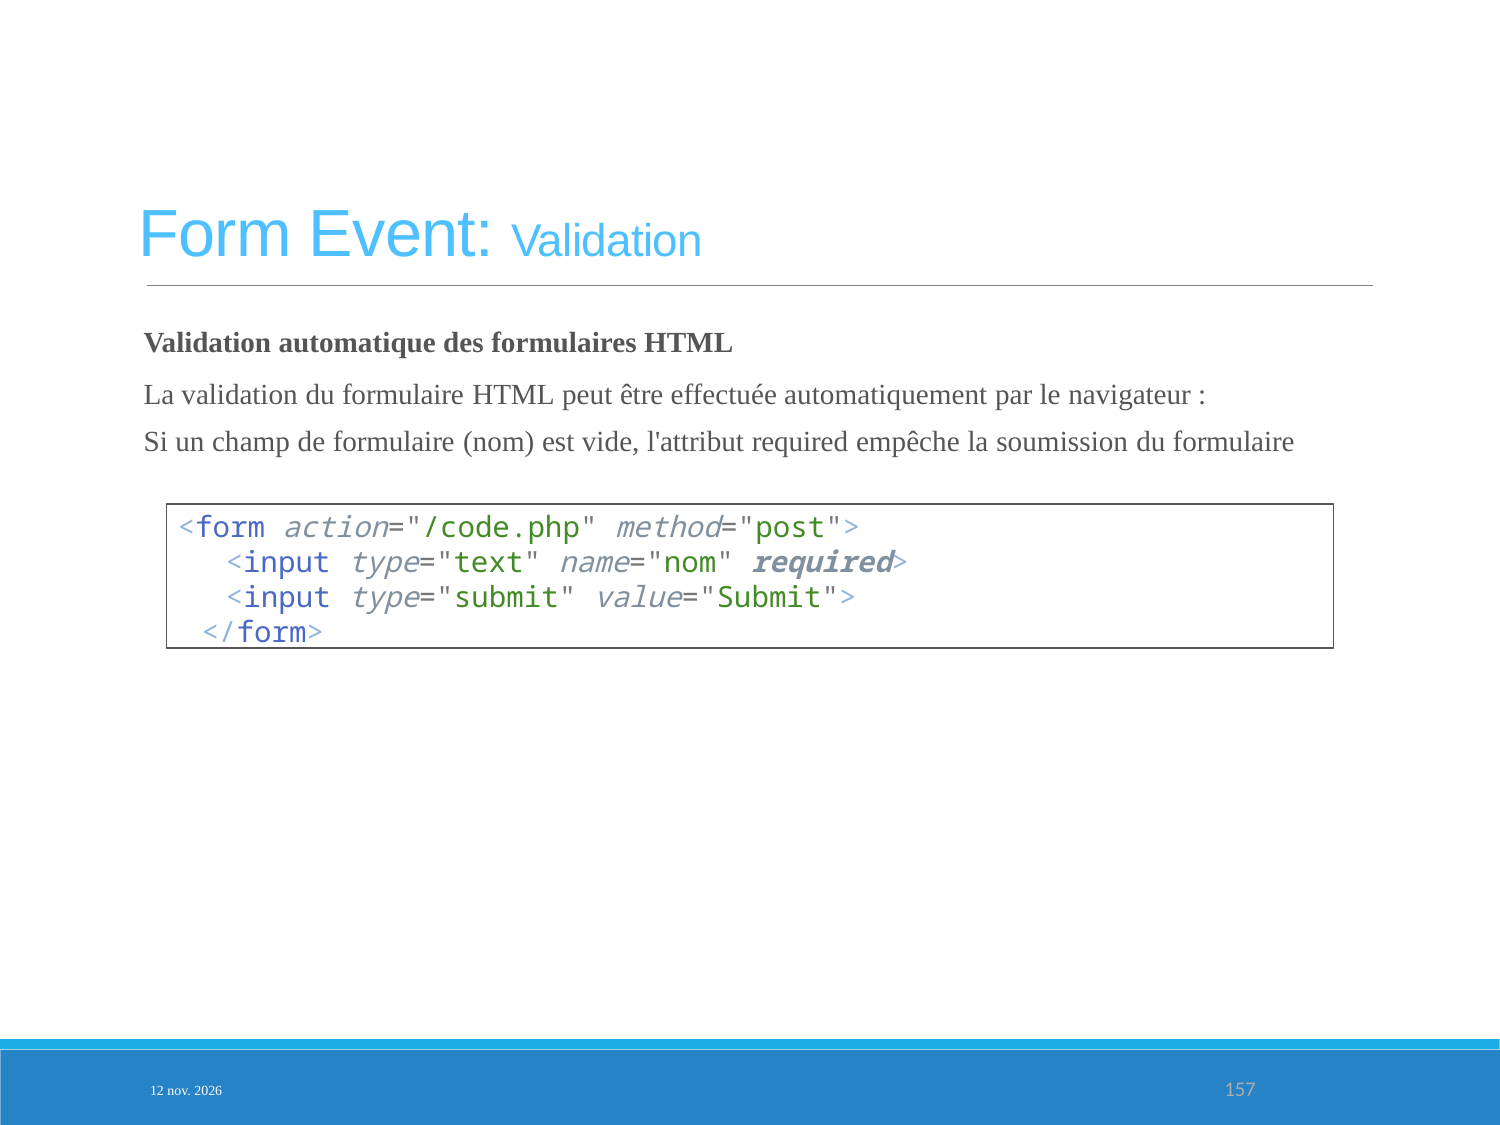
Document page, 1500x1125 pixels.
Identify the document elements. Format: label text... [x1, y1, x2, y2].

slide_number 3-fév.-25 [135, 1059, 440, 1120]
slide_number 157 [1218, 763, 1380, 1125]
text_box <form action="/code.php" method="post"> <input type="text" name="nom" required> <input type="submit" value="Submit"> </form> [166, 503, 1334, 649]
text_box Validation automatique des formulaires HTML La validation du formulaire HTML peut être effectuée automatiquement par le navigateur : Si un champ de formulaire (nom) est vide, l'attribut required empêche la soumission du formulaire [142, 322, 1424, 458]
text_box Form Event: Validation [123, 115, 1480, 278]
